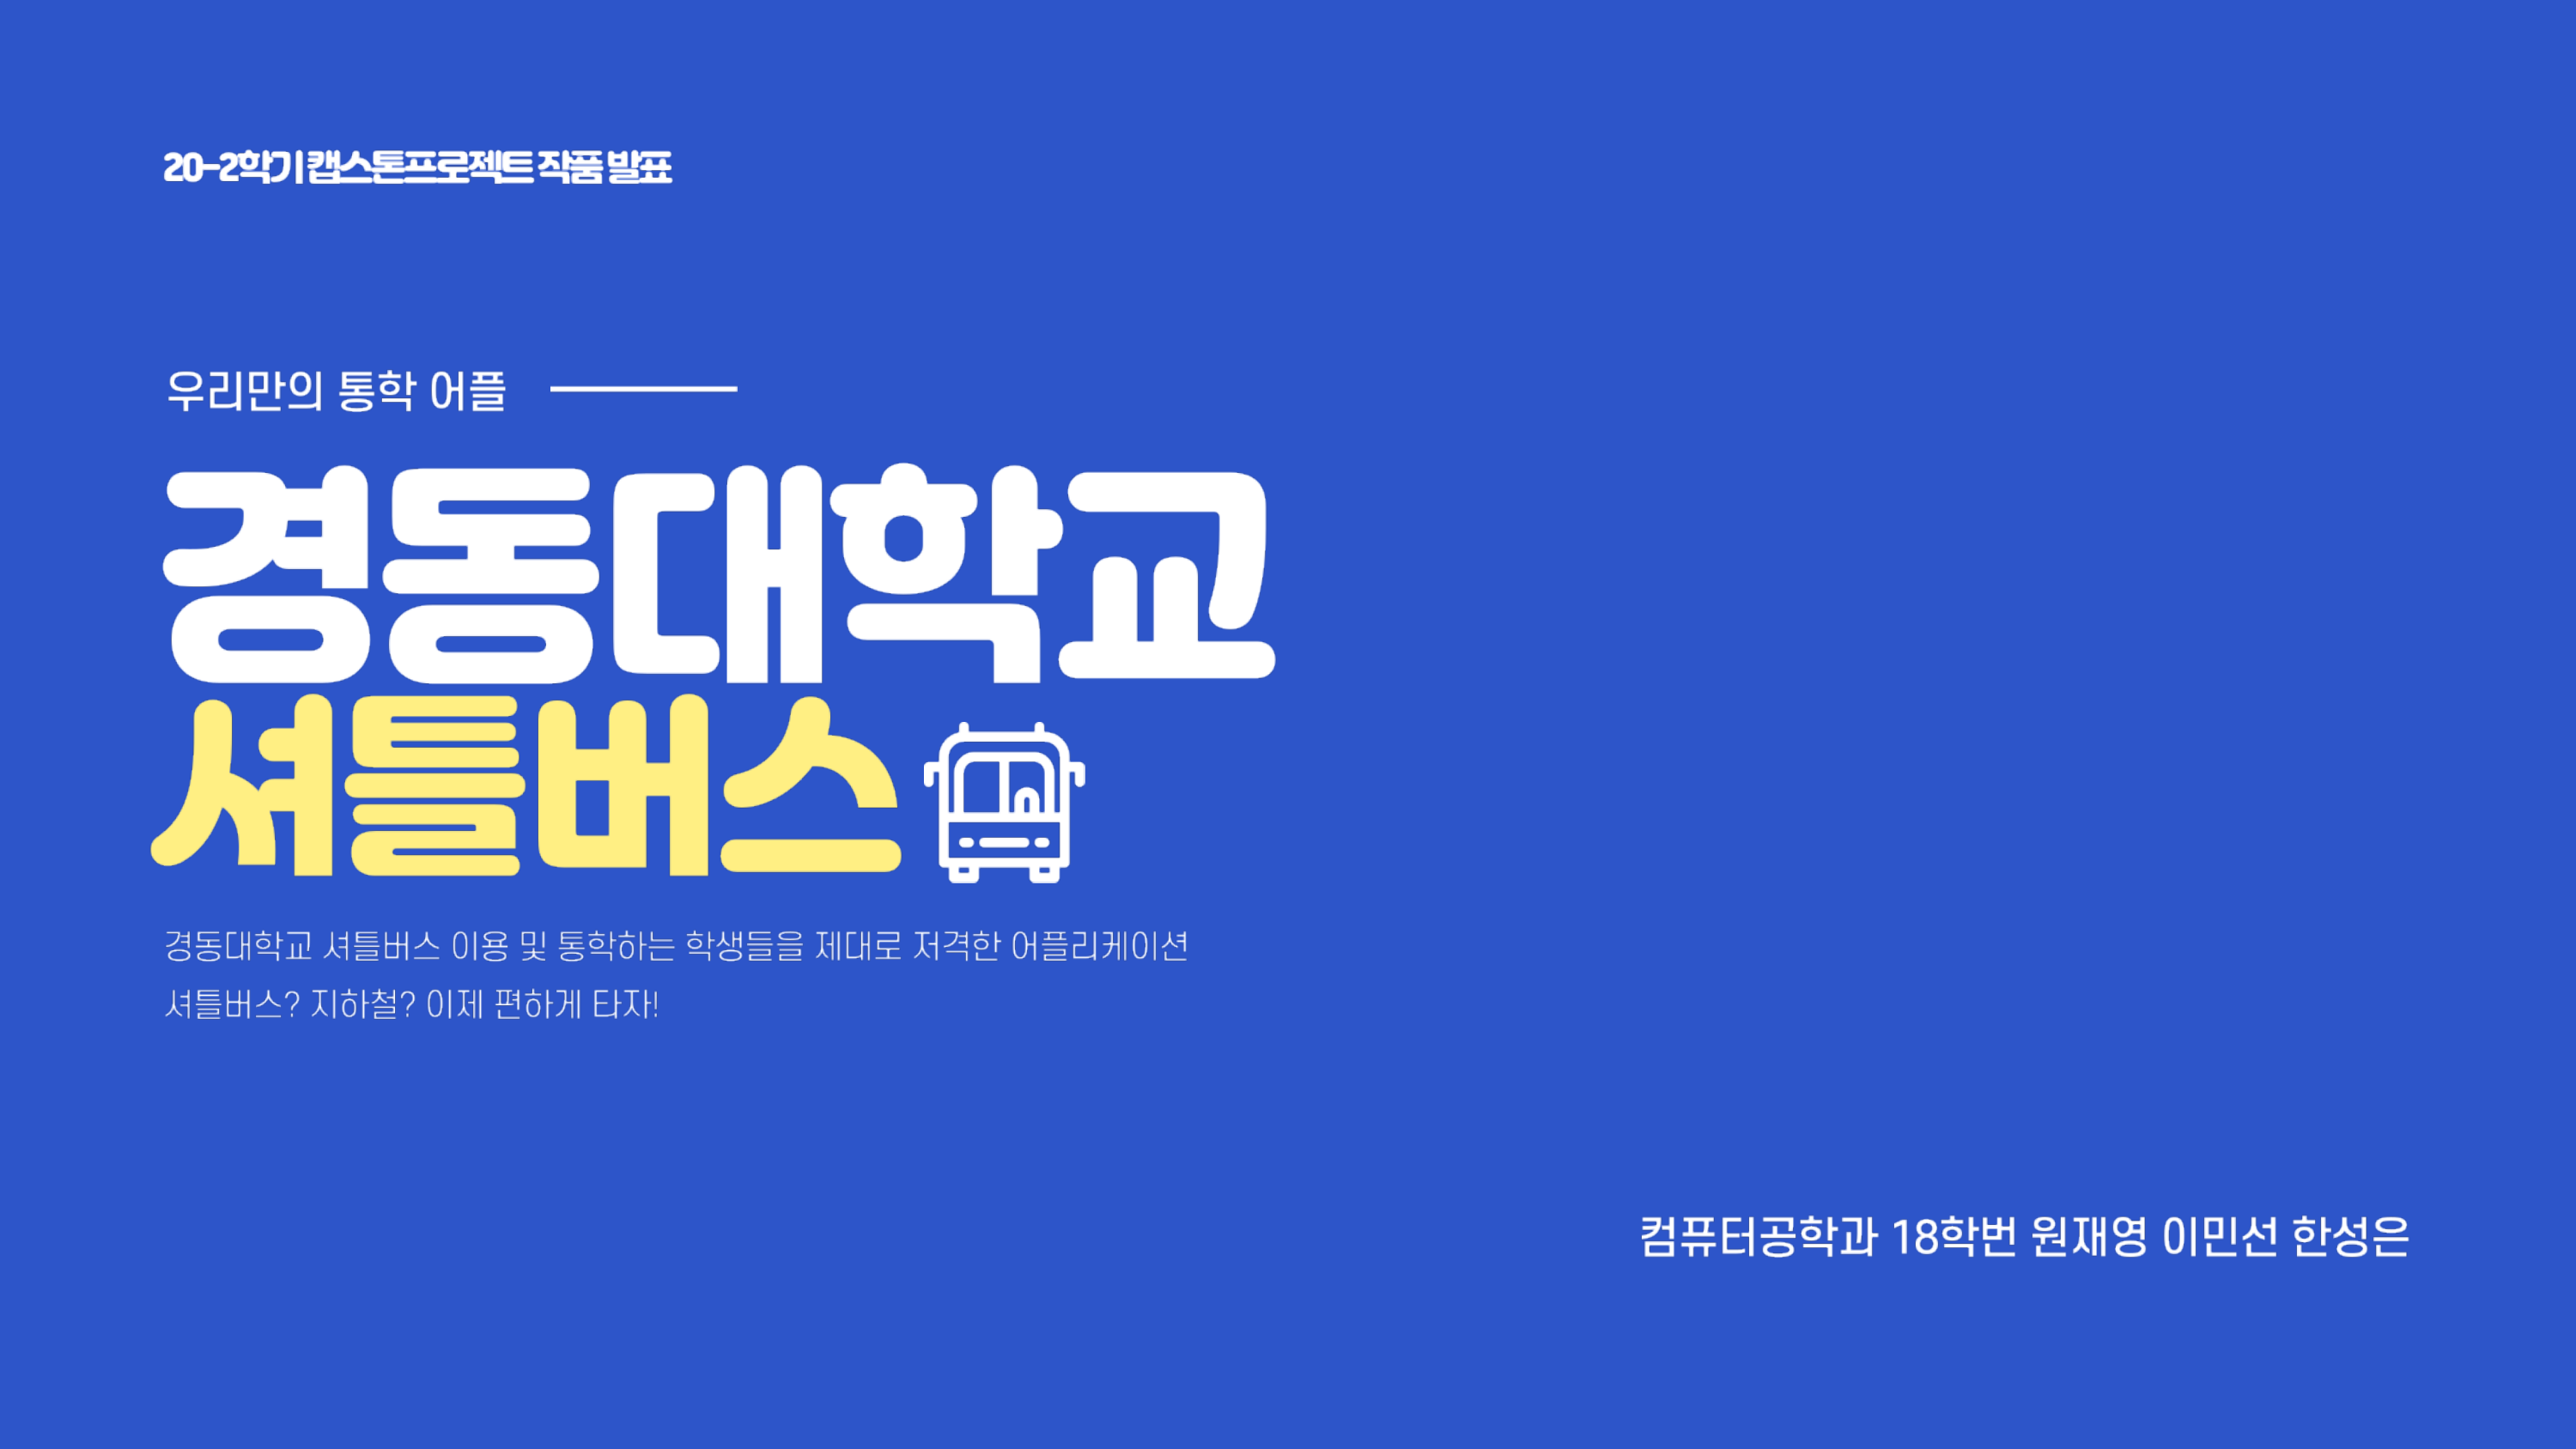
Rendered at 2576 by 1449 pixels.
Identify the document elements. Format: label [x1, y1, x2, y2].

picture [1589, 1198, 2436, 1276]
text_box [550, 379, 738, 401]
text_box [924, 722, 1085, 884]
picture [157, 136, 690, 200]
picture [115, 354, 1394, 1046]
